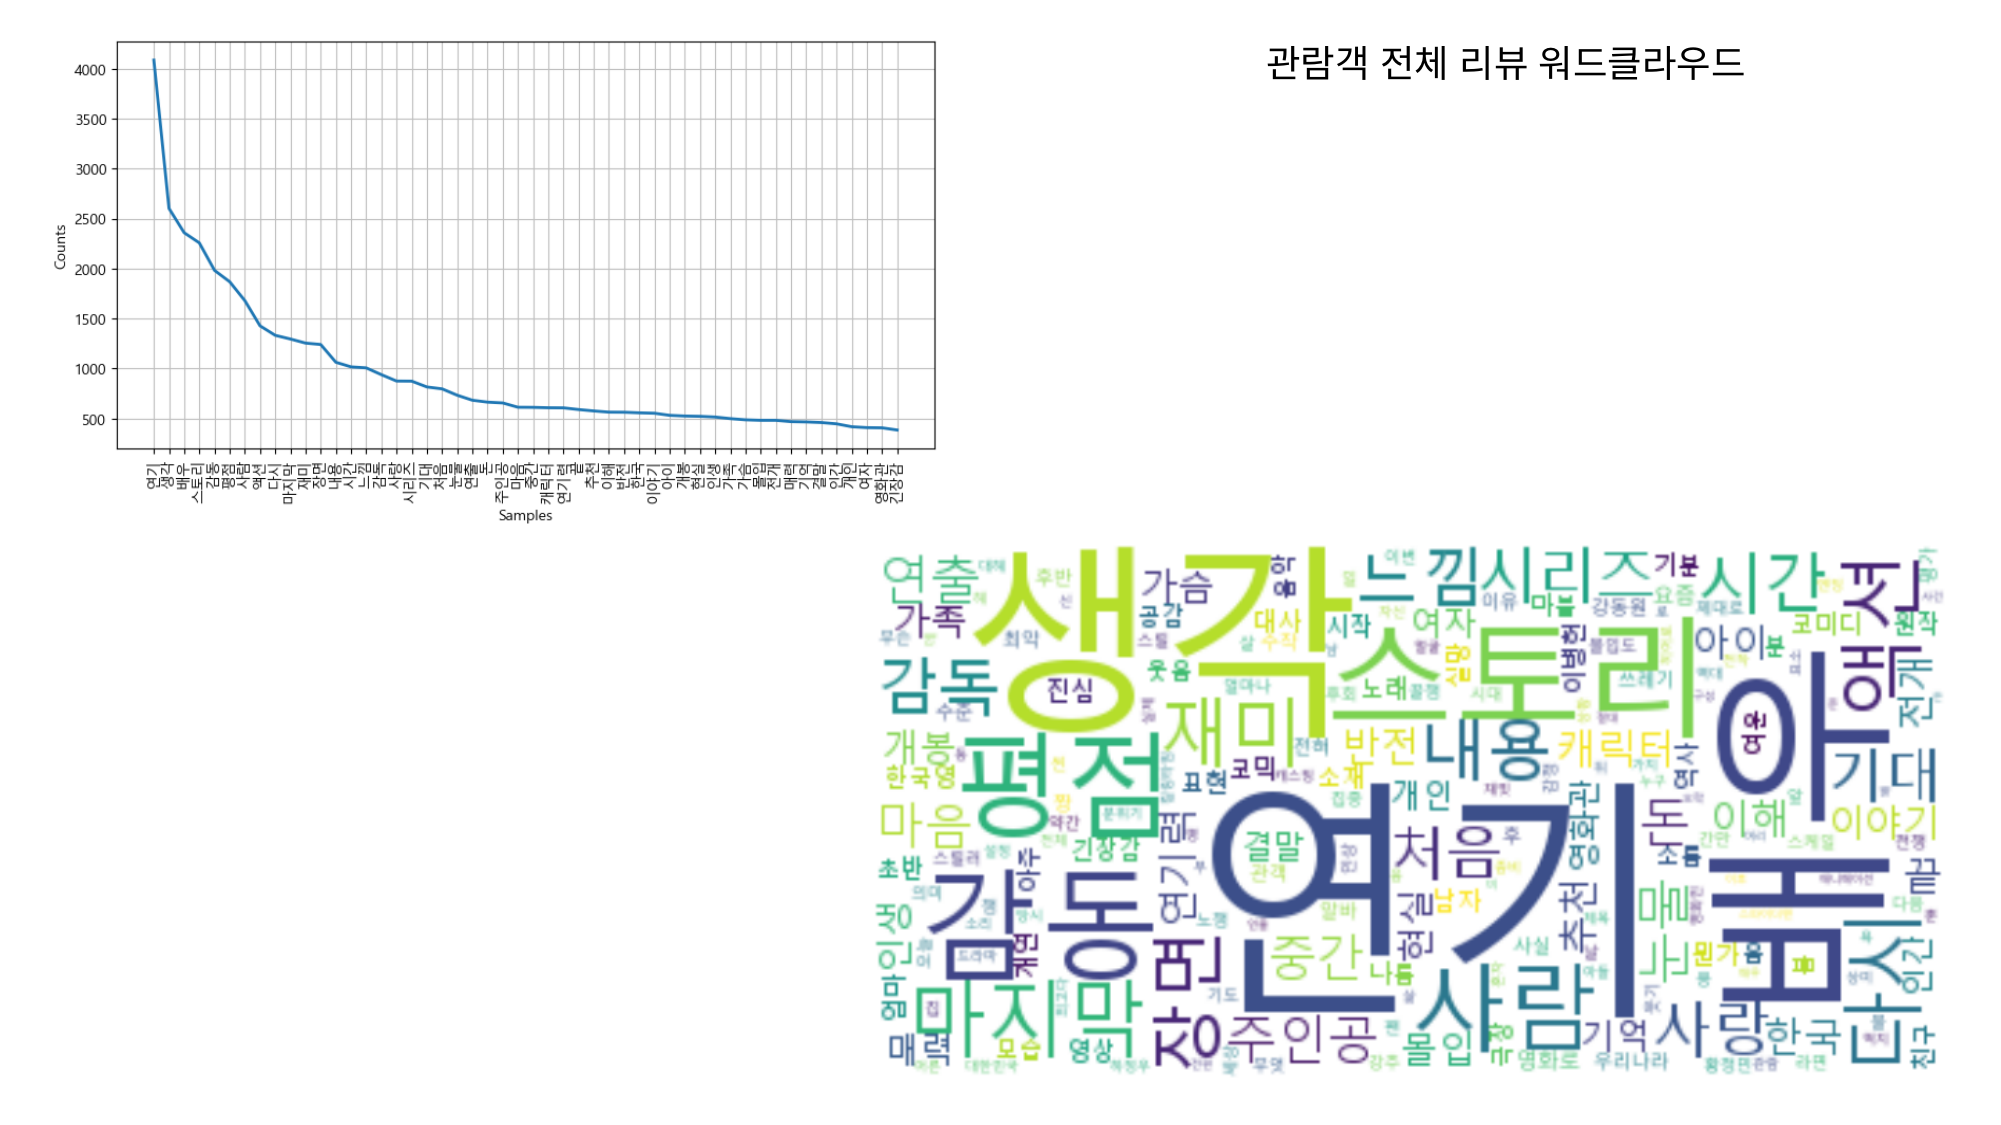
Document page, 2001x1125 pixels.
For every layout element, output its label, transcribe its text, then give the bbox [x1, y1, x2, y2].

picture [44, 32, 1961, 1097]
text_box 관람객 전체 리뷰 워드클라우드 [1251, 32, 1762, 93]
